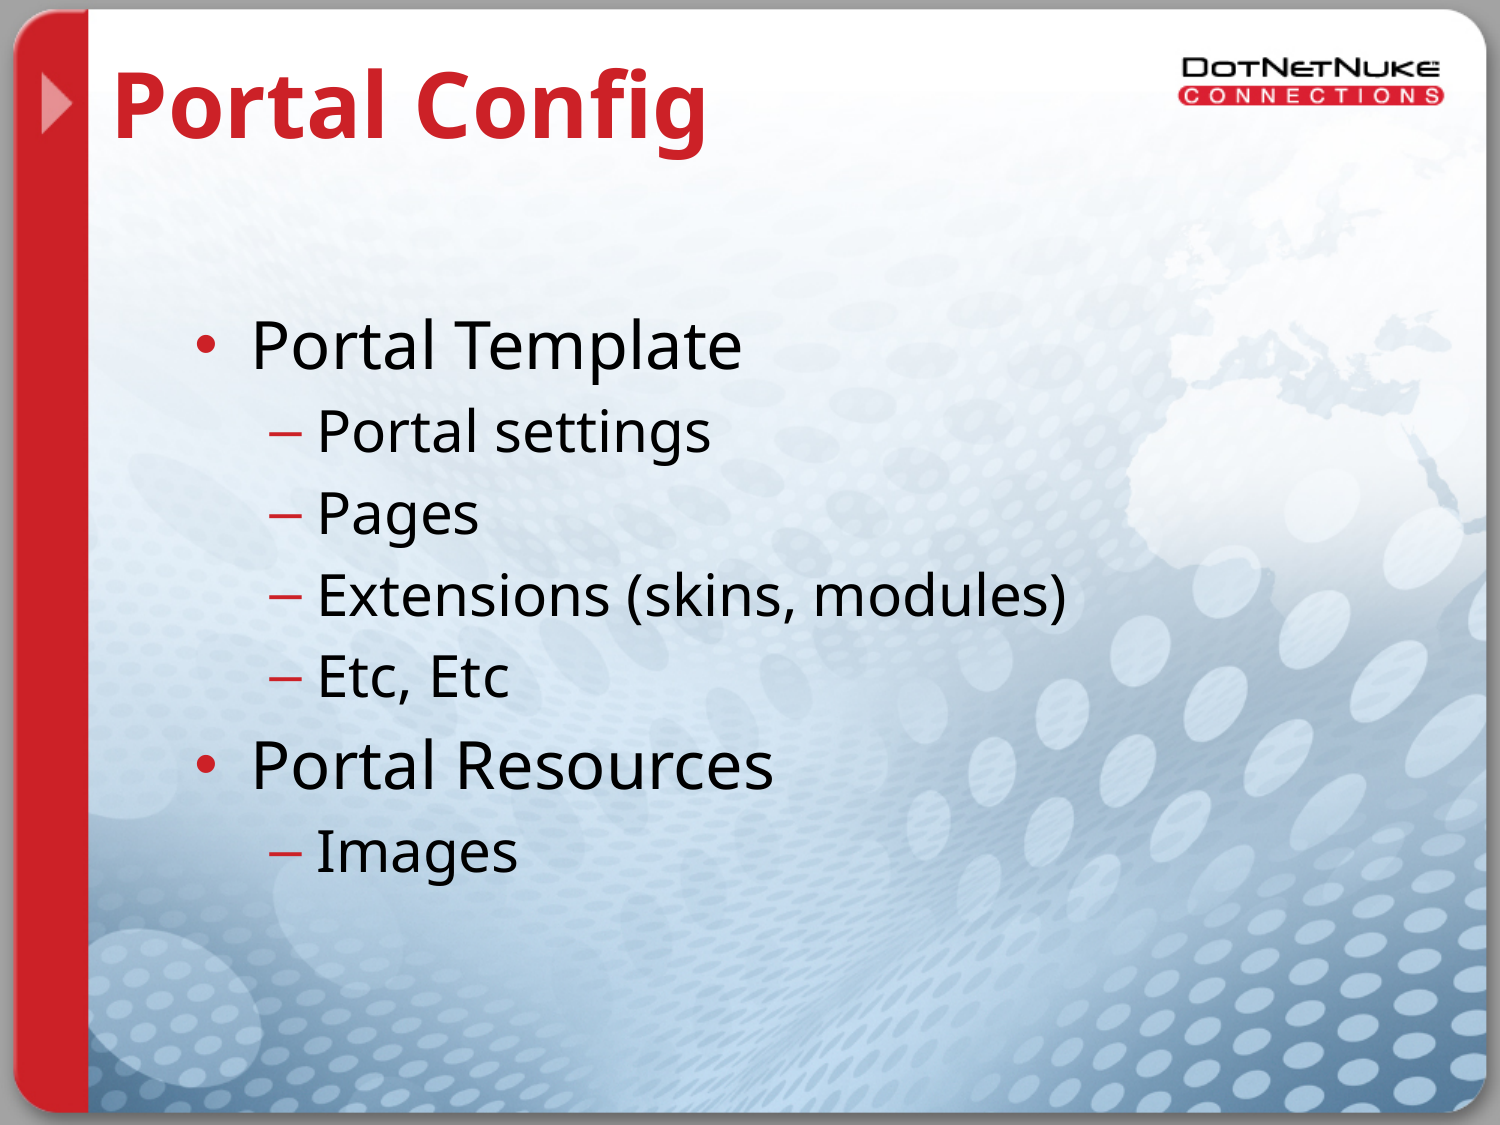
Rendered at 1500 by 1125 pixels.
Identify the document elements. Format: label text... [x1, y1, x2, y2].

title Portal Config [95, 49, 1160, 256]
picture [0, 0, 1500, 1125]
list Portal Template Portal settings Pages Extensions (skins, modules) Etc, Etc Portal Resources Images [179, 295, 1425, 1005]
